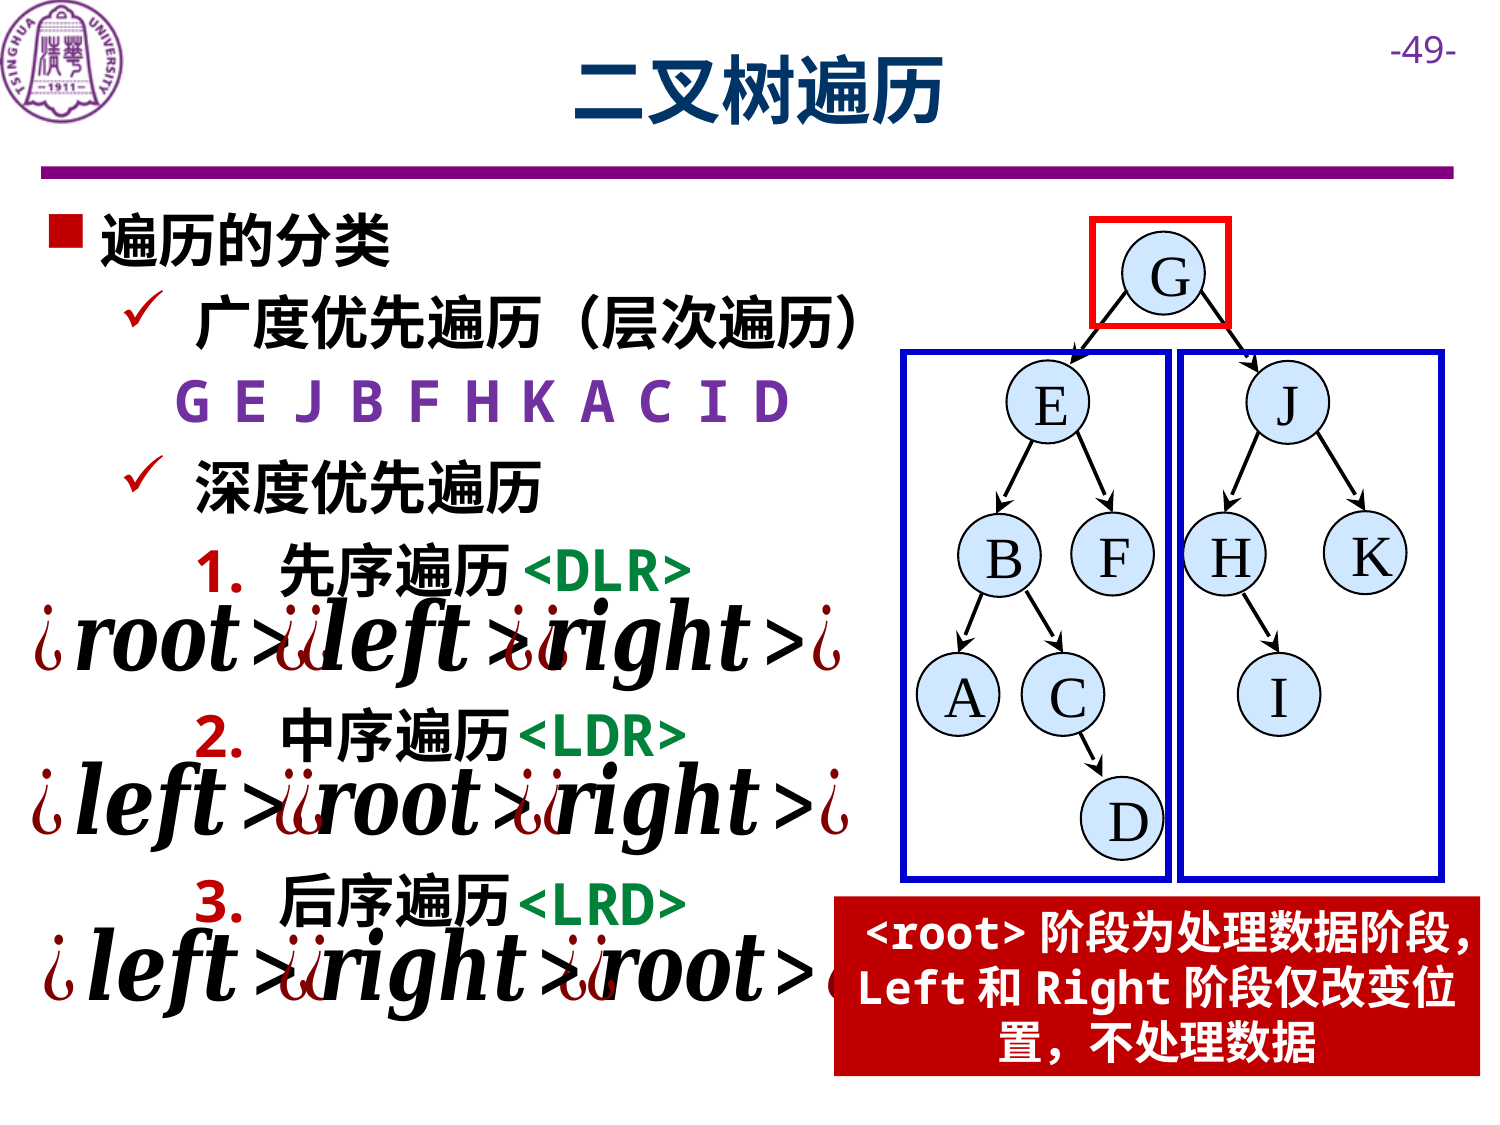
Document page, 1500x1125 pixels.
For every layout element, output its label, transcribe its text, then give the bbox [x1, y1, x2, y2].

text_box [1025, 590, 1064, 654]
text_box B [329, 345, 387, 452]
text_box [1076, 431, 1113, 513]
text_box 遍历的分类 广度优先遍历（层次遍历） 深度优先遍历 先序遍历 中序遍历 后序遍历 [29, 865, 491, 941]
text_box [1079, 731, 1103, 778]
text_box [1180, 351, 1442, 880]
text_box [1069, 289, 1128, 365]
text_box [32, 586, 846, 693]
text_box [995, 440, 1033, 515]
title 二叉树遍历 [135, 13, 1383, 165]
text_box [1316, 431, 1366, 512]
text_box [1092, 219, 1229, 327]
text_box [1224, 431, 1259, 513]
text_box <root>阶段为处理数据阶段，Left和Right阶段仅改变位置，不处理数据 [834, 896, 1481, 1077]
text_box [957, 593, 982, 654]
text_box C [619, 345, 676, 452]
picture [0, 0, 124, 124]
text_box <DLR> [496, 514, 720, 584]
text_box 遍历的分类 广度优先遍历（层次遍历） 深度优先遍历 先序遍历 中序遍历 后序遍历 [29, 196, 1425, 915]
text_box K [503, 345, 561, 452]
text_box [40, 916, 857, 1024]
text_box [1242, 593, 1280, 654]
text_box J [271, 345, 329, 452]
text_box A [561, 345, 619, 452]
text_box G [156, 345, 213, 452]
text_box <LDR> [491, 701, 716, 749]
text_box <LRD> [491, 866, 716, 915]
text_box [903, 351, 1169, 880]
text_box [1200, 290, 1259, 374]
text_box I [676, 345, 734, 452]
text_box H [445, 345, 503, 452]
text_box D [734, 345, 809, 452]
text_box F [387, 345, 445, 452]
text_box E [213, 345, 271, 452]
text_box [29, 751, 854, 858]
